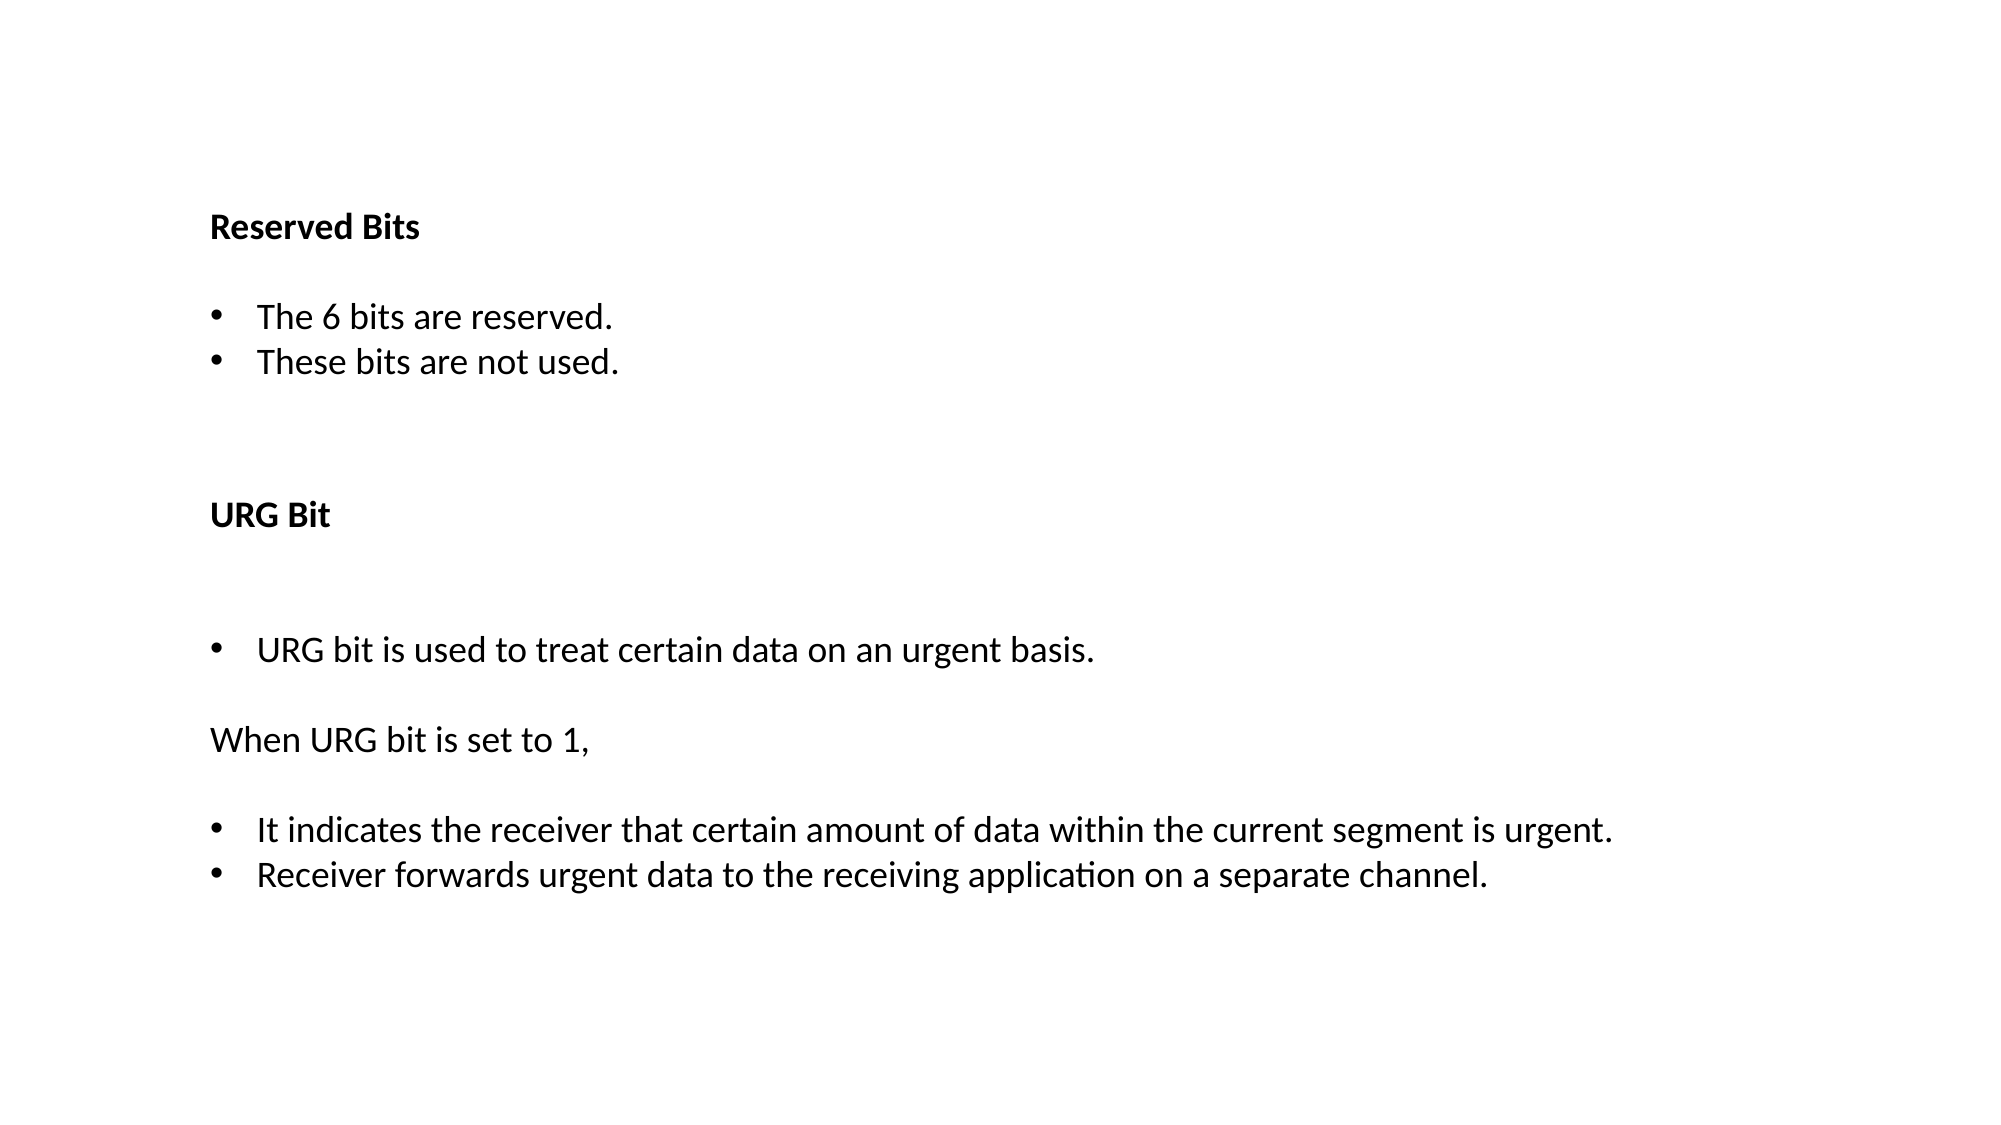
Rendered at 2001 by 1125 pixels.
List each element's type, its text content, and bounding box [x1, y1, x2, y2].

text_box Reserved Bits The 6 bits are reserved. These bits are not used. [195, 194, 1196, 435]
text_box URG Bit URG bit is used to treat certain data on an urgent basis. When URG bit is set to 1, It indicates the receiver that certain amount of data within the current segment is urgent. Receiver forwards urgent data to the receiving application on a separate channel. [195, 482, 1989, 903]
